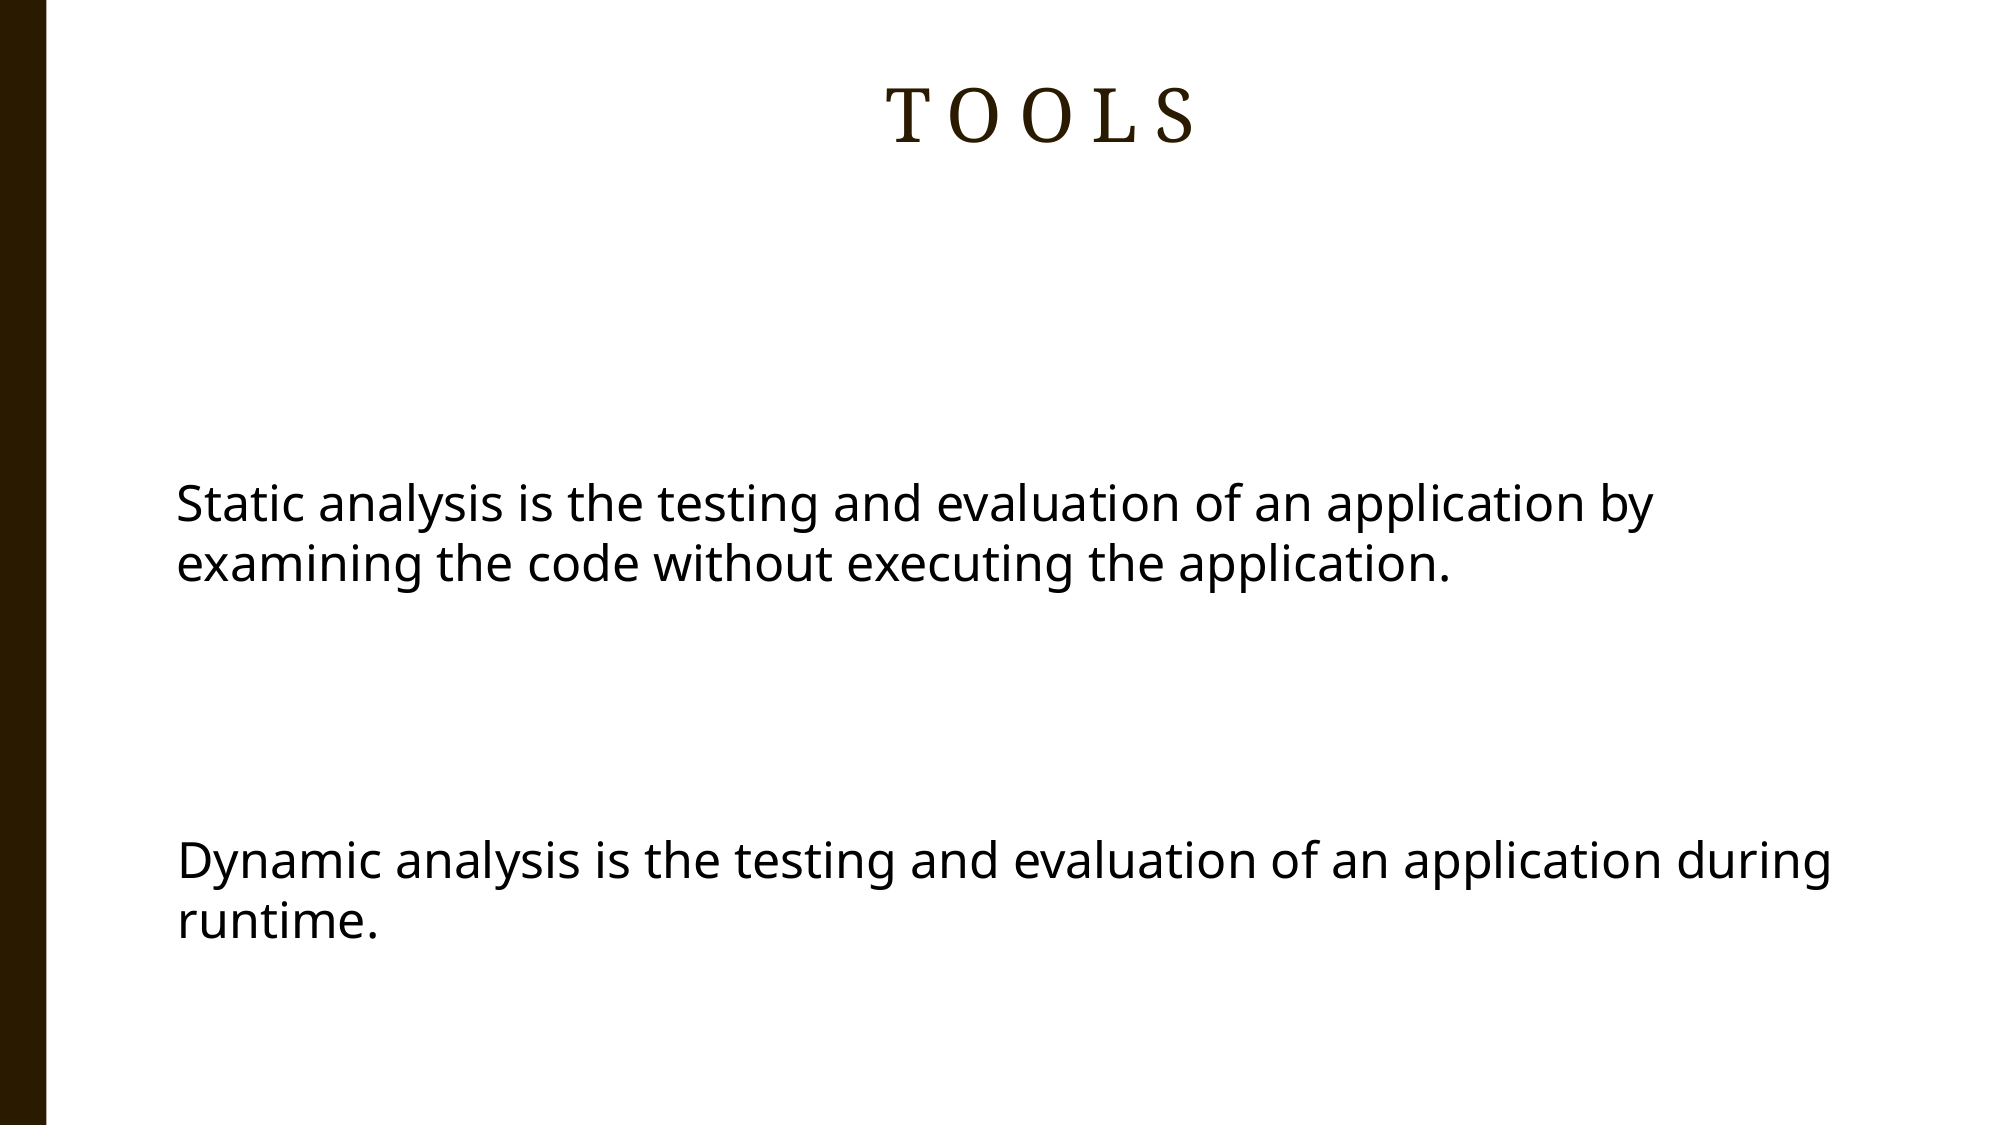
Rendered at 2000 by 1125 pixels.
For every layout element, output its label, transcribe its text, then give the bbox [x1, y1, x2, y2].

text_box tools [205, 62, 1876, 175]
text_box Dynamic analysis is the testing and evaluation of an application during runtime. [162, 821, 1851, 1016]
text_box Static analysis is the testing and evaluation of an application by examining the code without executing the application. [162, 463, 1900, 599]
